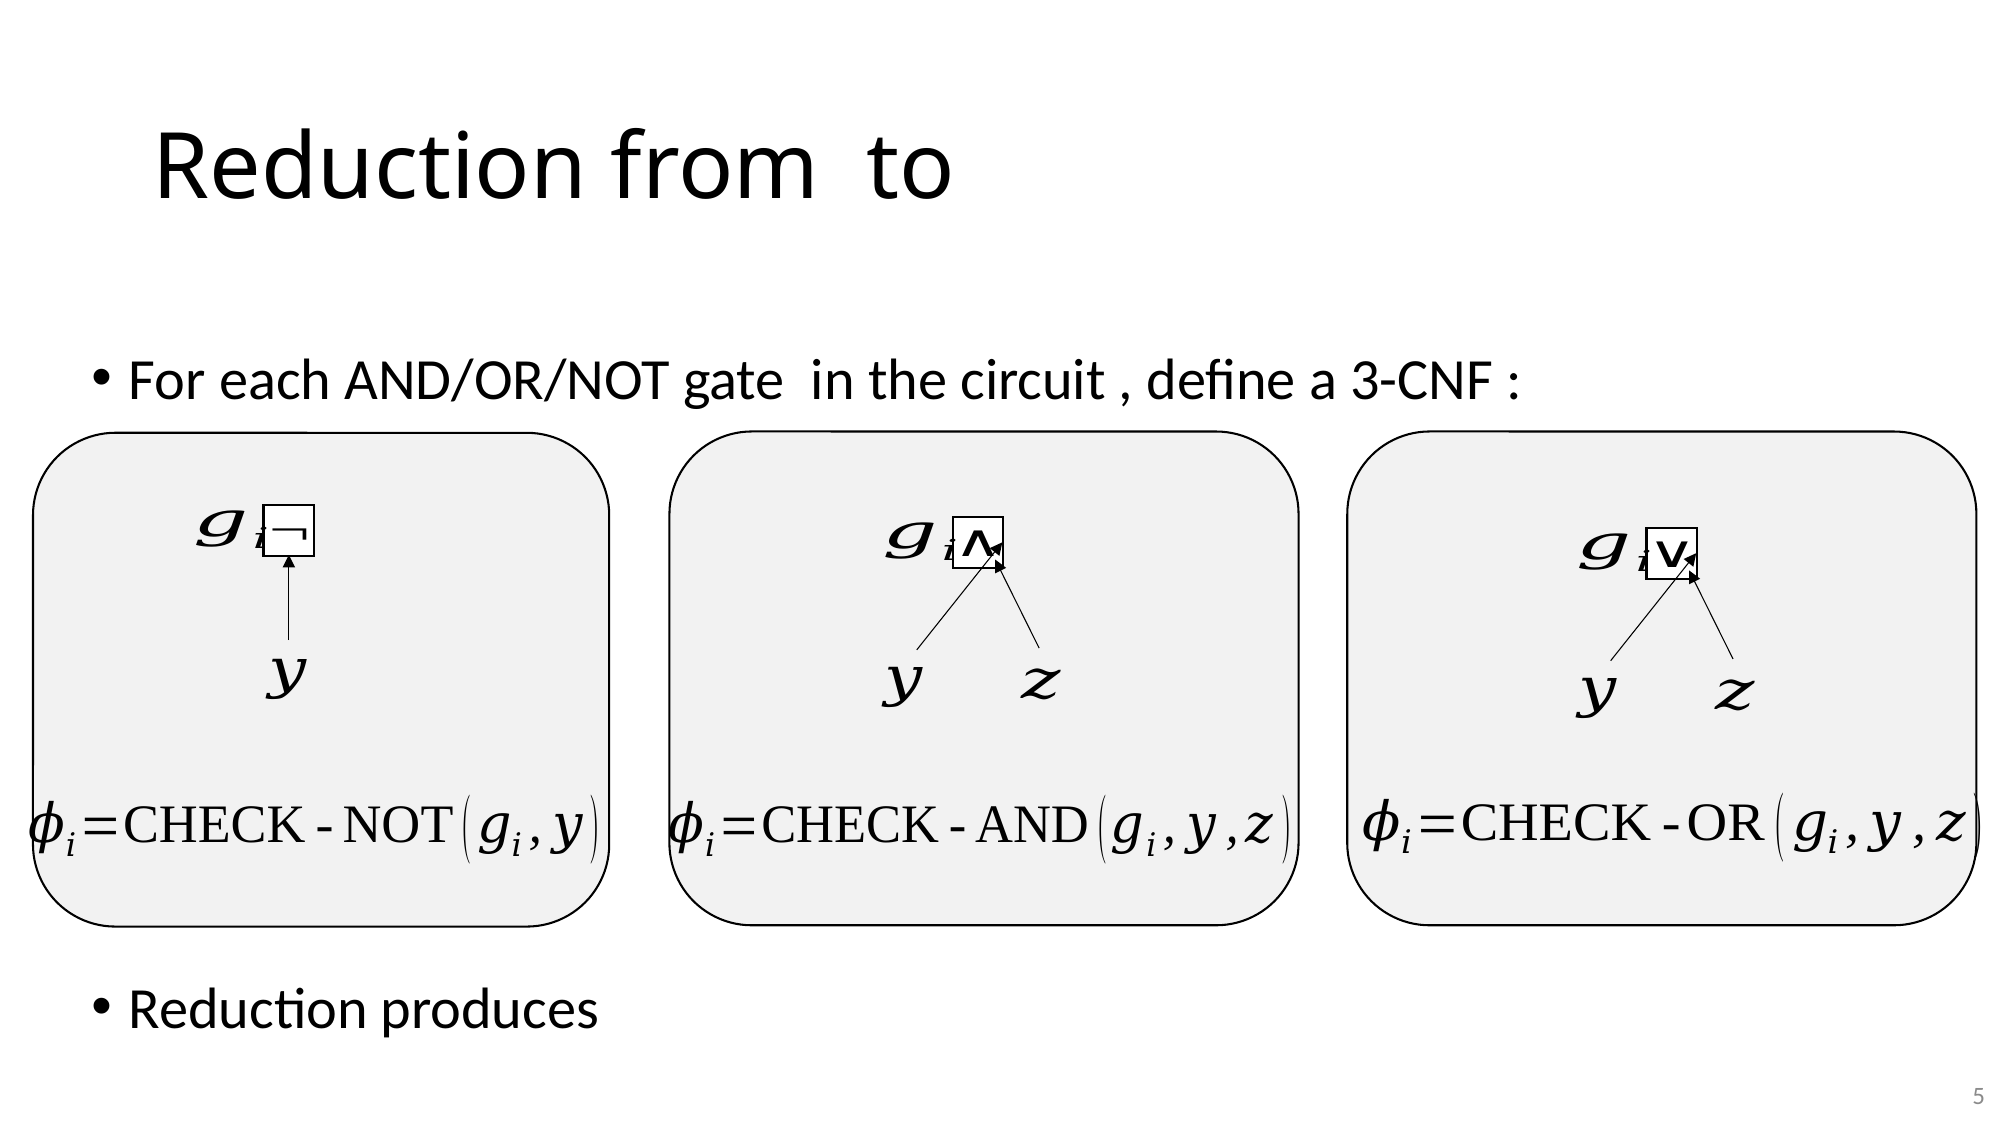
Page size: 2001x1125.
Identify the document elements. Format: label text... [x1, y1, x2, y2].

slide_number 5 [1550, 1064, 2000, 1125]
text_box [25, 432, 610, 927]
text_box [1347, 431, 1985, 926]
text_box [665, 431, 1299, 926]
